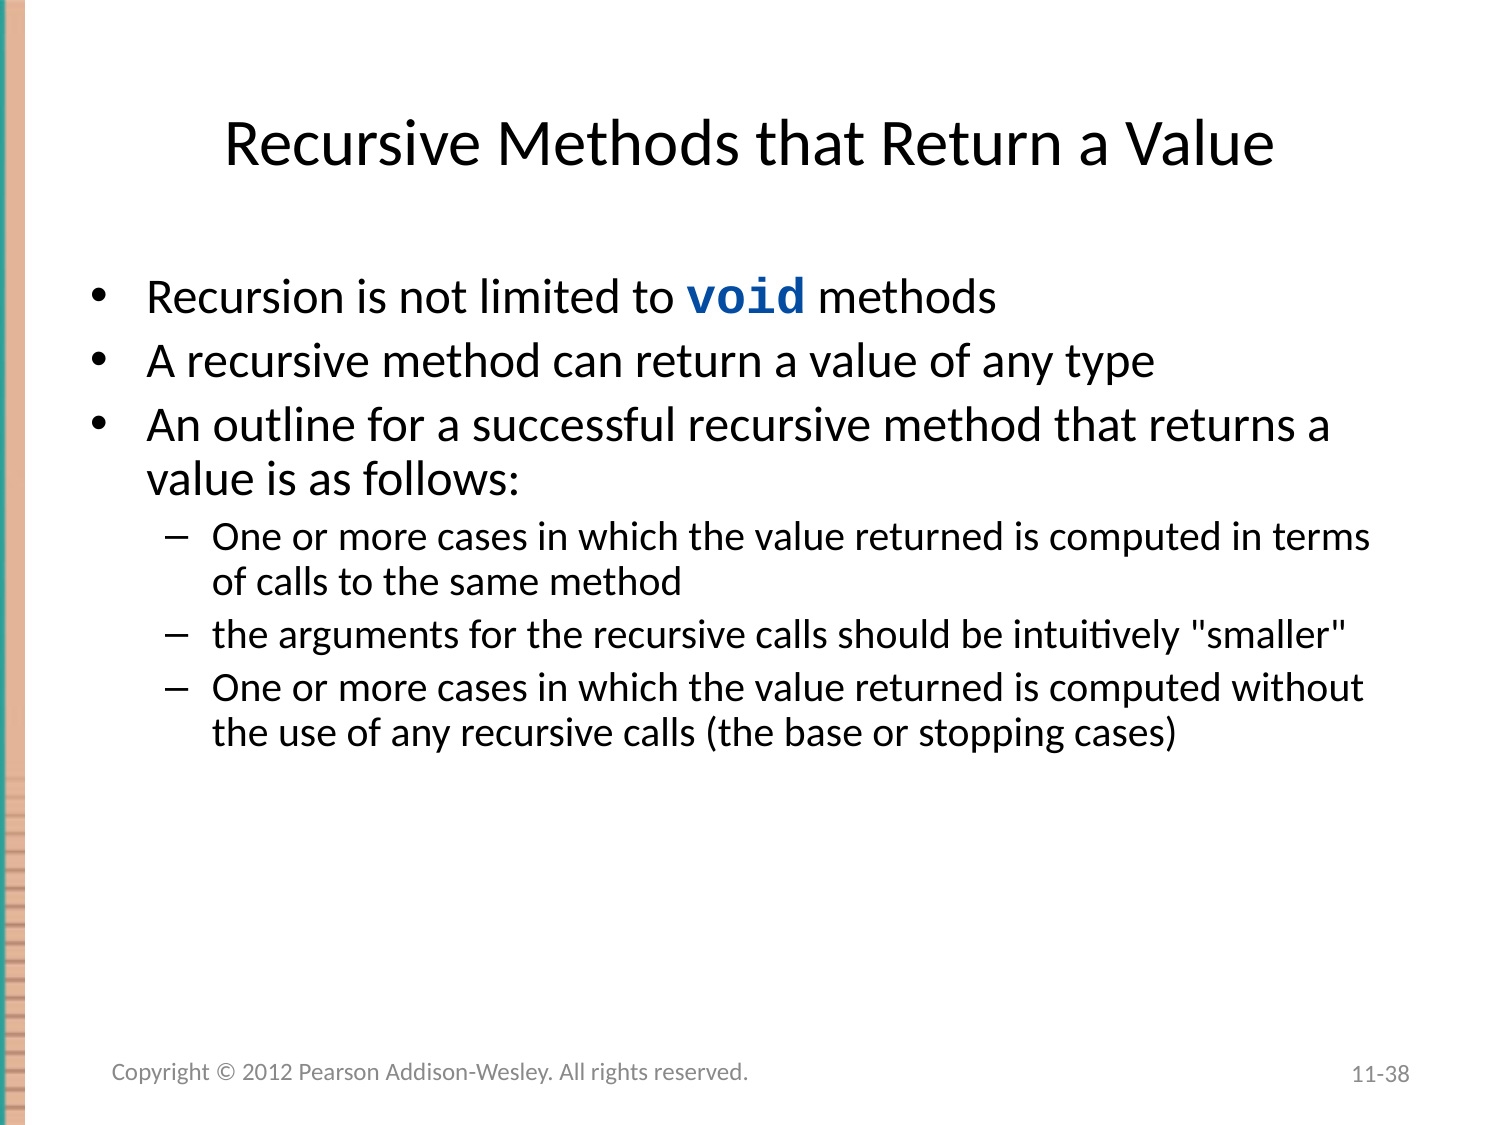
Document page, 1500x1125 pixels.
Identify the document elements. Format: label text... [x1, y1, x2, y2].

list Recursion is not limited to void methods A recursive method can return a value of any type An outline for a successful recursive method that returns a value is as follows: One or more cases in which the value returned is computed in terms of calls to the same method the arguments for the recursive calls should be intuitively "smaller" One or more cases in which the value returned is computed without the use of any recursive calls (the base or stopping cases) [74, 262, 1426, 1006]
footer Copyright © 2012 Pearson Addison-Wesley. All rights reserved. [75, 1040, 788, 1100]
picture [0, 0, 25, 1125]
slide_number 11-38 [1074, 1042, 1425, 1103]
title Recursive Methods that Return a Value [74, 44, 1426, 233]
